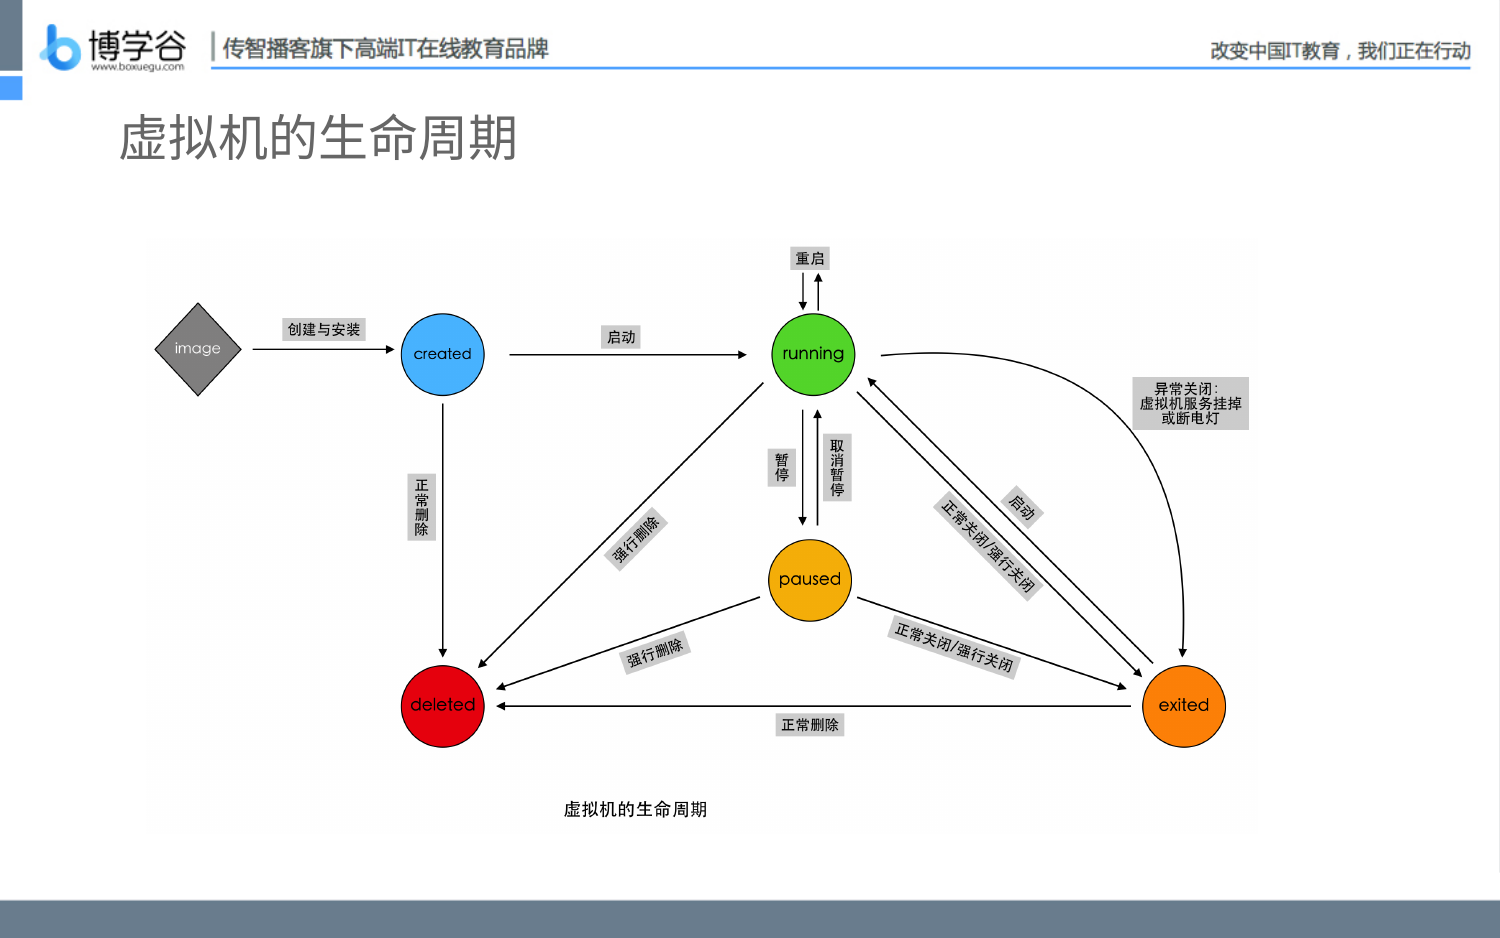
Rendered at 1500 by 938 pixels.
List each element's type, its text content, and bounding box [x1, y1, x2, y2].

picture [0, 0, 1500, 938]
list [146, 238, 1258, 834]
title 虚拟机的生命周期 [103, 49, 1397, 232]
